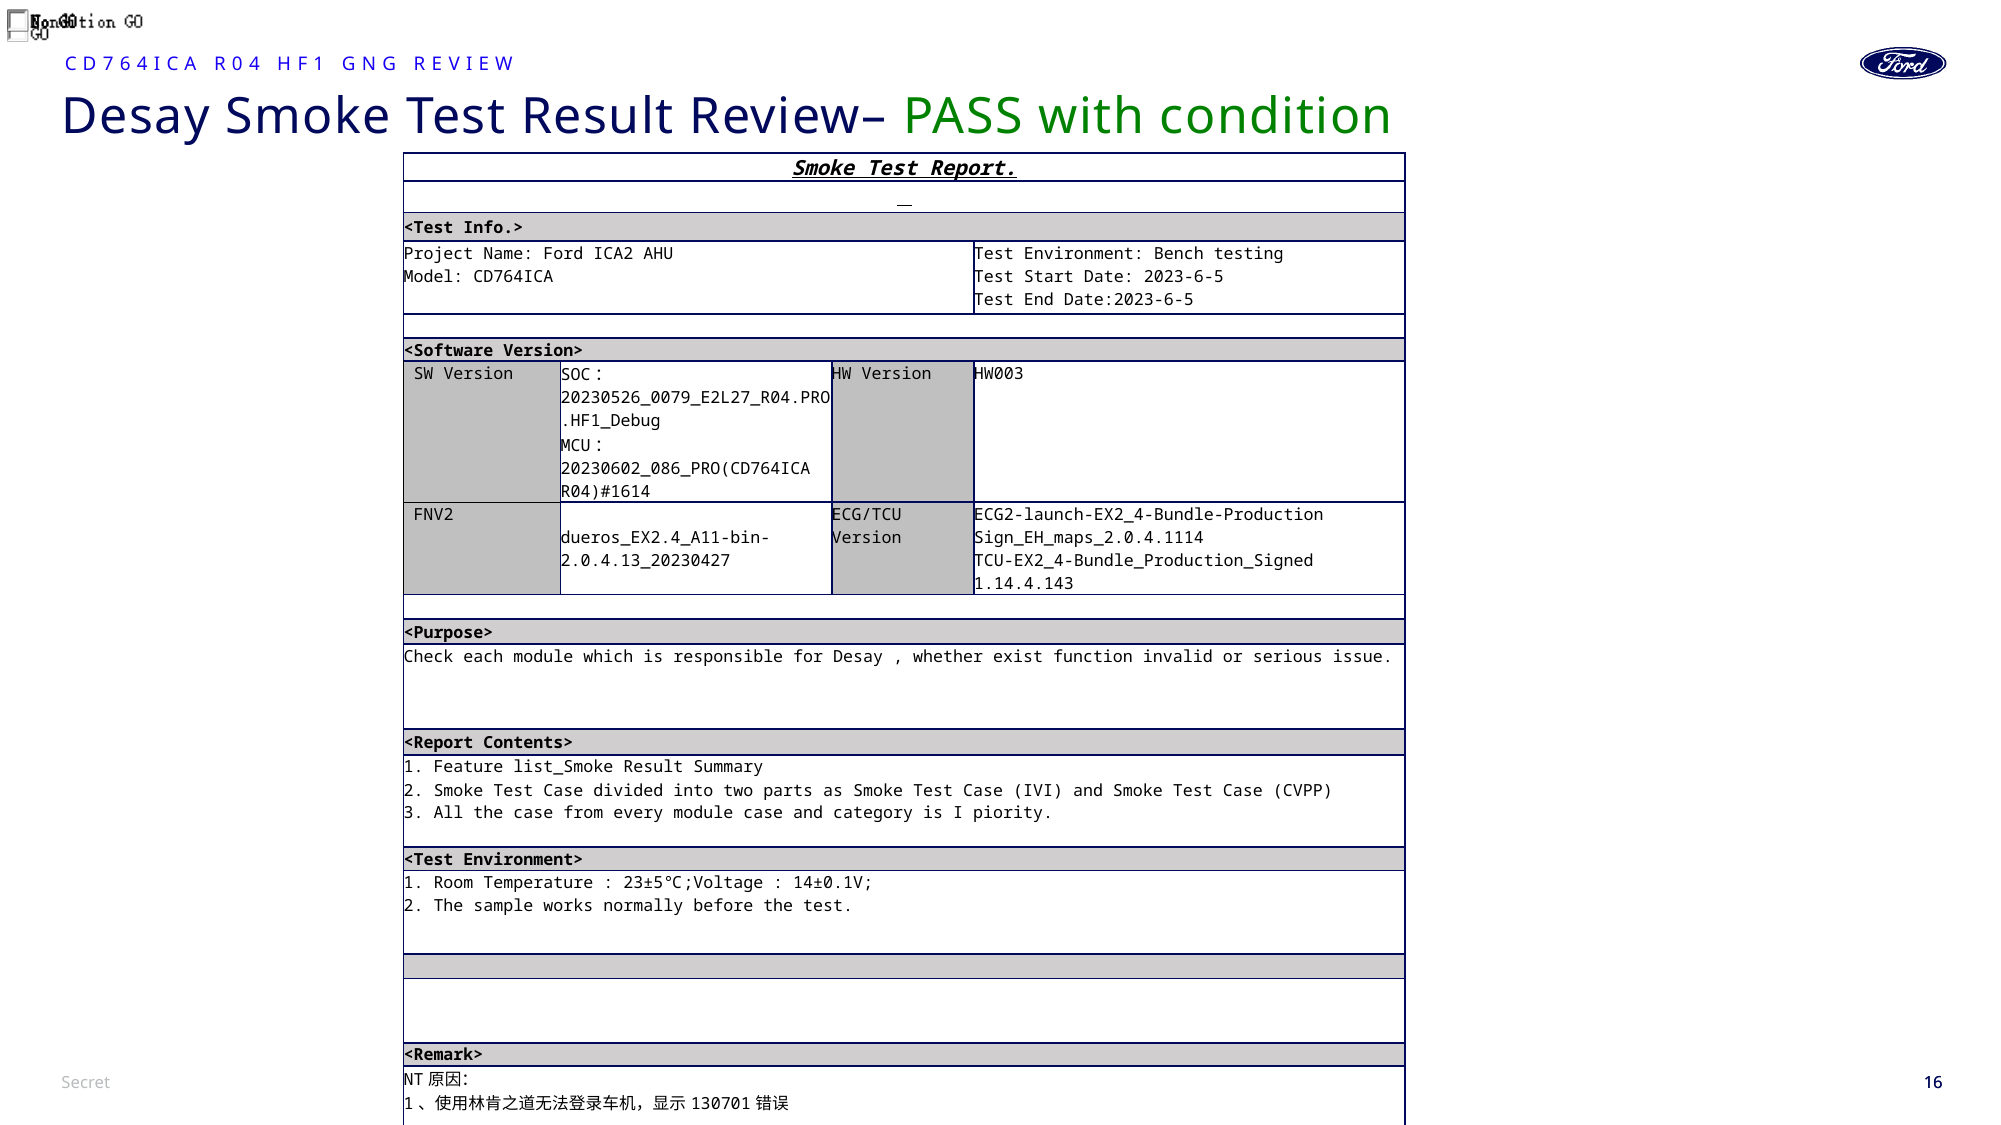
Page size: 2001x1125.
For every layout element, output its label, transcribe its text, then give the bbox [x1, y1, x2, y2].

table_cell SOC：20230526_0079_E2L27_R04.PRO.HF1_Debug MCU：20230602_086_PRO(CD764ICA R04)#1614 [561, 362, 831, 501]
table_cell ECG2-launch-EX2_4-Bundle-Production Sign_EH_maps_2.0.4.1114 TCU-EX2_4-Bundle_Production_Signed 1.14.4.143 [975, 503, 1404, 594]
table_cell [404, 955, 1404, 978]
table_cell Check each module which is responsible for Desay , whether exist function invalid or serious issue. [404, 645, 1404, 728]
table_cell SW Version [404, 362, 560, 502]
title Desay Smoke Test Result Review– PASS with condition [61, 82, 1787, 196]
list CD764ICA R04 HF1 GNG Review [64, 47, 957, 83]
table_cell dueros_EX2.4_A11-bin-2.0.4.13_20230427 [561, 503, 831, 594]
table_cell HW003 [975, 362, 1404, 501]
table_header Smoke Test Report. [404, 154, 1404, 180]
table_cell NT原因： 1、使用林肯之道无法登录车机，显示130701错误 [404, 1067, 1404, 1125]
table_cell <Test Info.> [404, 213, 1404, 240]
table_cell <Software Version> [404, 339, 1404, 360]
table_cell <Test Environment> [404, 848, 1404, 870]
table_cell FNV2 [404, 503, 560, 594]
table_cell <Remark> [404, 1044, 1404, 1065]
table_cell HW Version [833, 362, 973, 501]
table_cell <Purpose> [404, 620, 1404, 643]
table_cell <Report Contents> [404, 730, 1404, 754]
table_cell [404, 979, 1404, 1042]
table_cell [404, 595, 1404, 618]
picture [0, 0, 183, 65]
table_cell Test Environment: Bench testing Test Start Date: 2023-6-5 Test End Date:2023-6-5 [975, 242, 1404, 313]
table_cell 1. Feature list_Smoke Result Summary 2. Smoke Test Case divided into two parts as Smoke Test Case (IVI) and Smoke Test Case (CVPP) 3. All the case from every module case and category is I piority. [404, 756, 1404, 846]
table_cell 1. Room Temperature : 23±5℃;Voltage : 14±0.1V; 2. The sample works normally before the test. [404, 871, 1404, 953]
table_cell ECG/TCU Version [833, 503, 973, 594]
table_cell Project Name: Ford ICA2 AHU Model: CD764ICA [404, 242, 973, 313]
text_box 16 [1890, 1064, 1943, 1101]
table_cell [404, 315, 1404, 337]
picture [1849, 36, 1957, 90]
table_cell [404, 182, 1404, 212]
